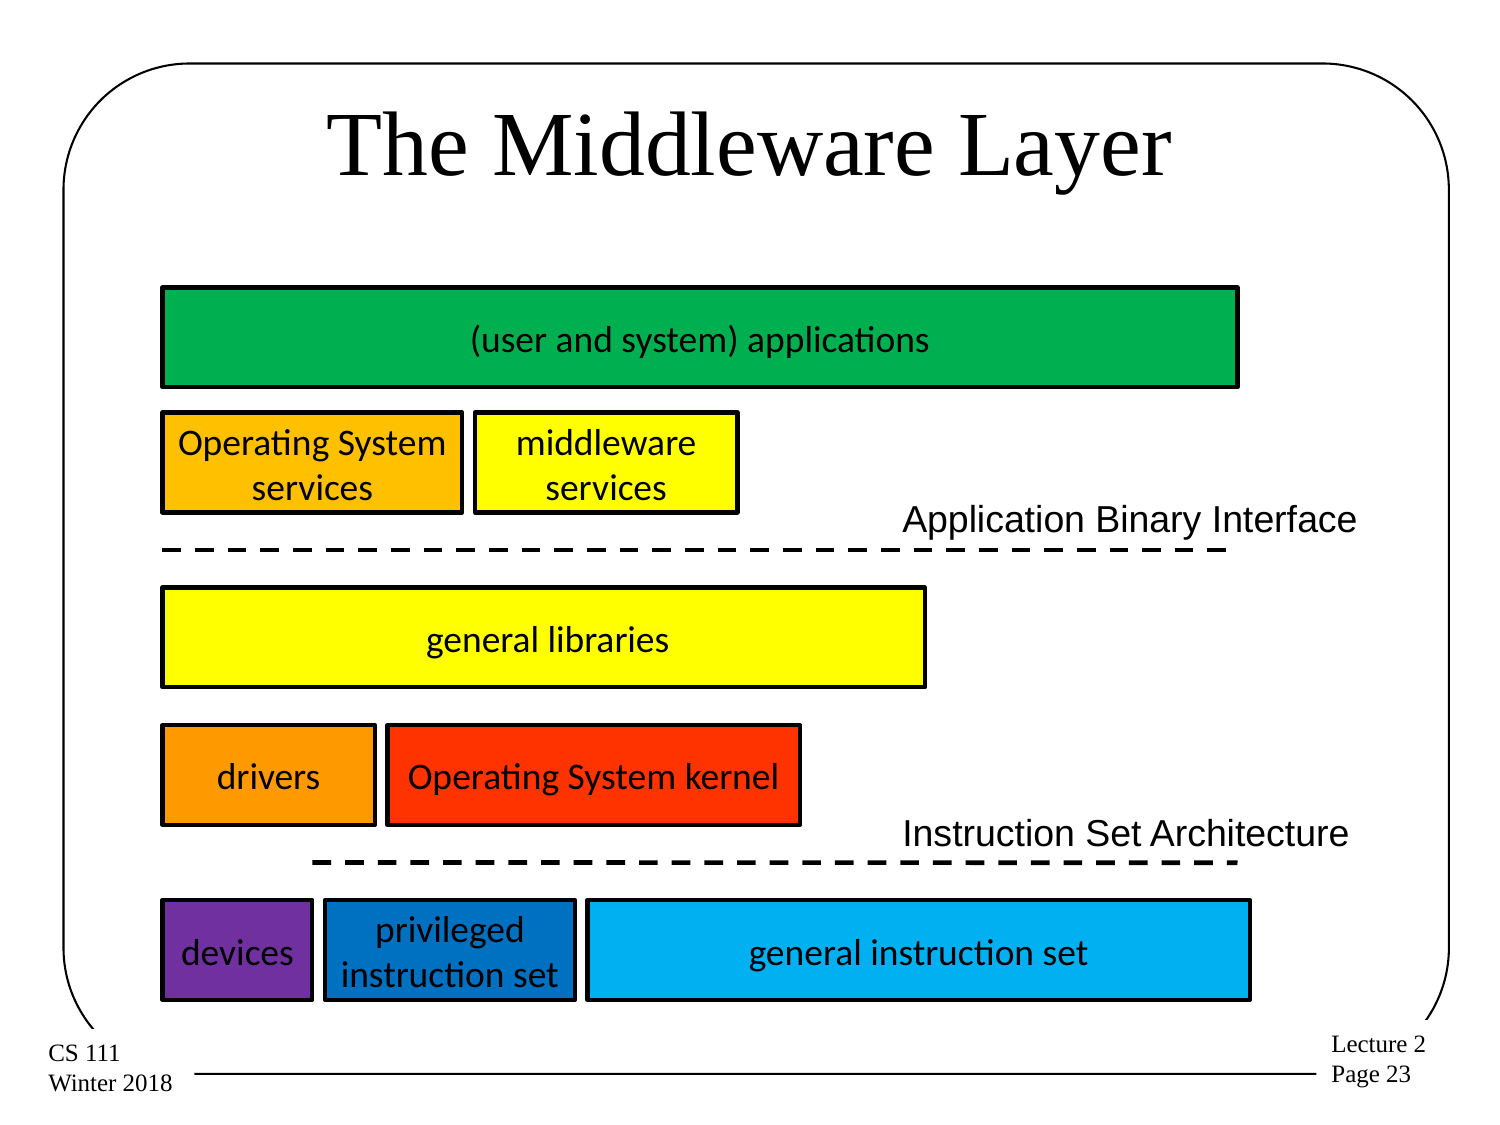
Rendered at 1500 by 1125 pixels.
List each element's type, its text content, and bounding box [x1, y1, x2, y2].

text_box (user and system) applications [160, 285, 1240, 389]
text_box Application Binary Interface [887, 487, 1375, 548]
text_box general instruction set [585, 898, 1252, 1002]
text_box devices [160, 898, 314, 1002]
title The Middleware Layer [74, 44, 1426, 233]
text_box privileged instruction set [323, 898, 577, 1002]
text_box general libraries [160, 585, 927, 689]
text_box Operating System services [160, 410, 464, 515]
text_box Operating System kernel [385, 723, 802, 827]
text_box drivers [160, 723, 377, 827]
text_box Instruction Set Architecture [887, 801, 1375, 862]
text_box middleware services [473, 410, 740, 515]
